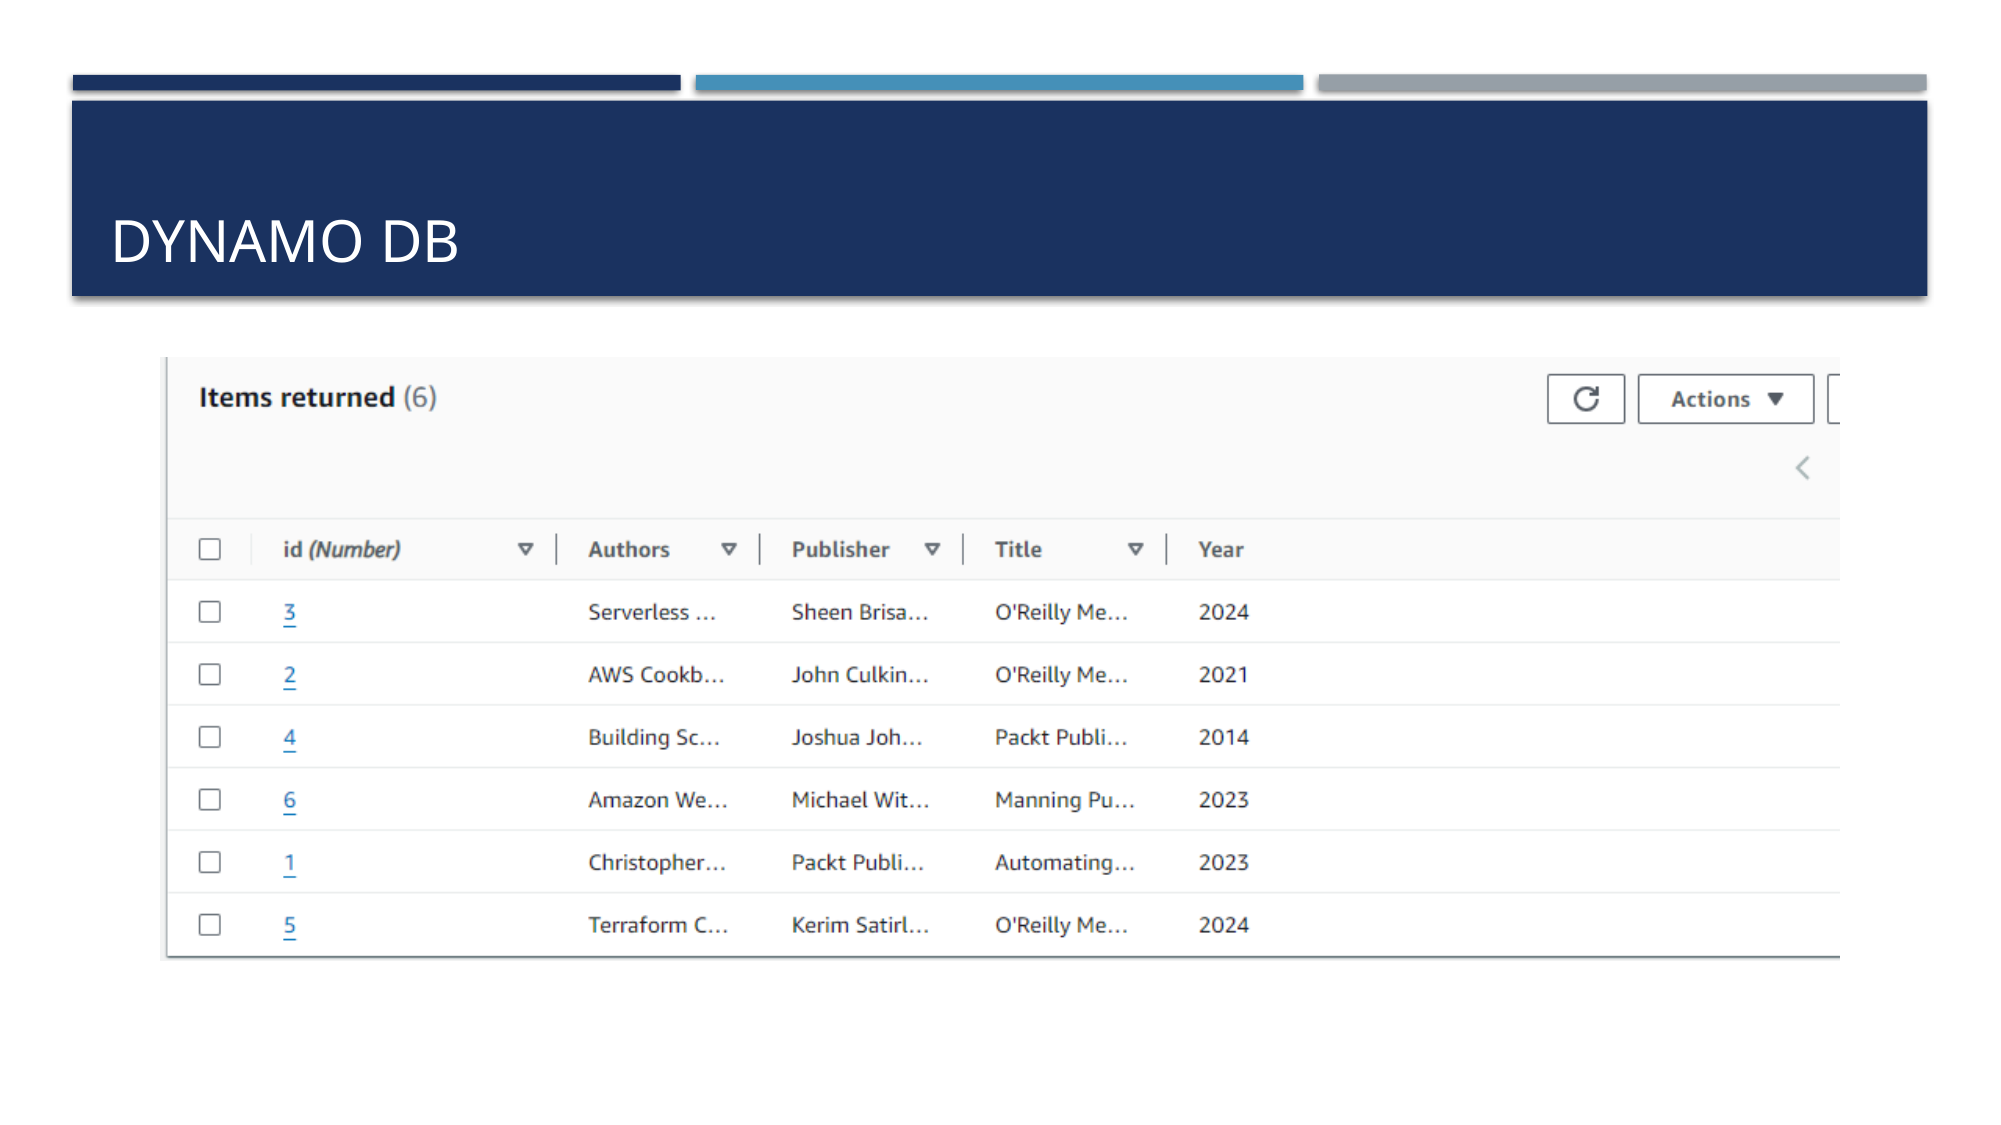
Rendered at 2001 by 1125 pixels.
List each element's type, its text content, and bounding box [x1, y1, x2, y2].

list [160, 357, 1840, 962]
title Dynamo DB [95, 115, 1905, 282]
